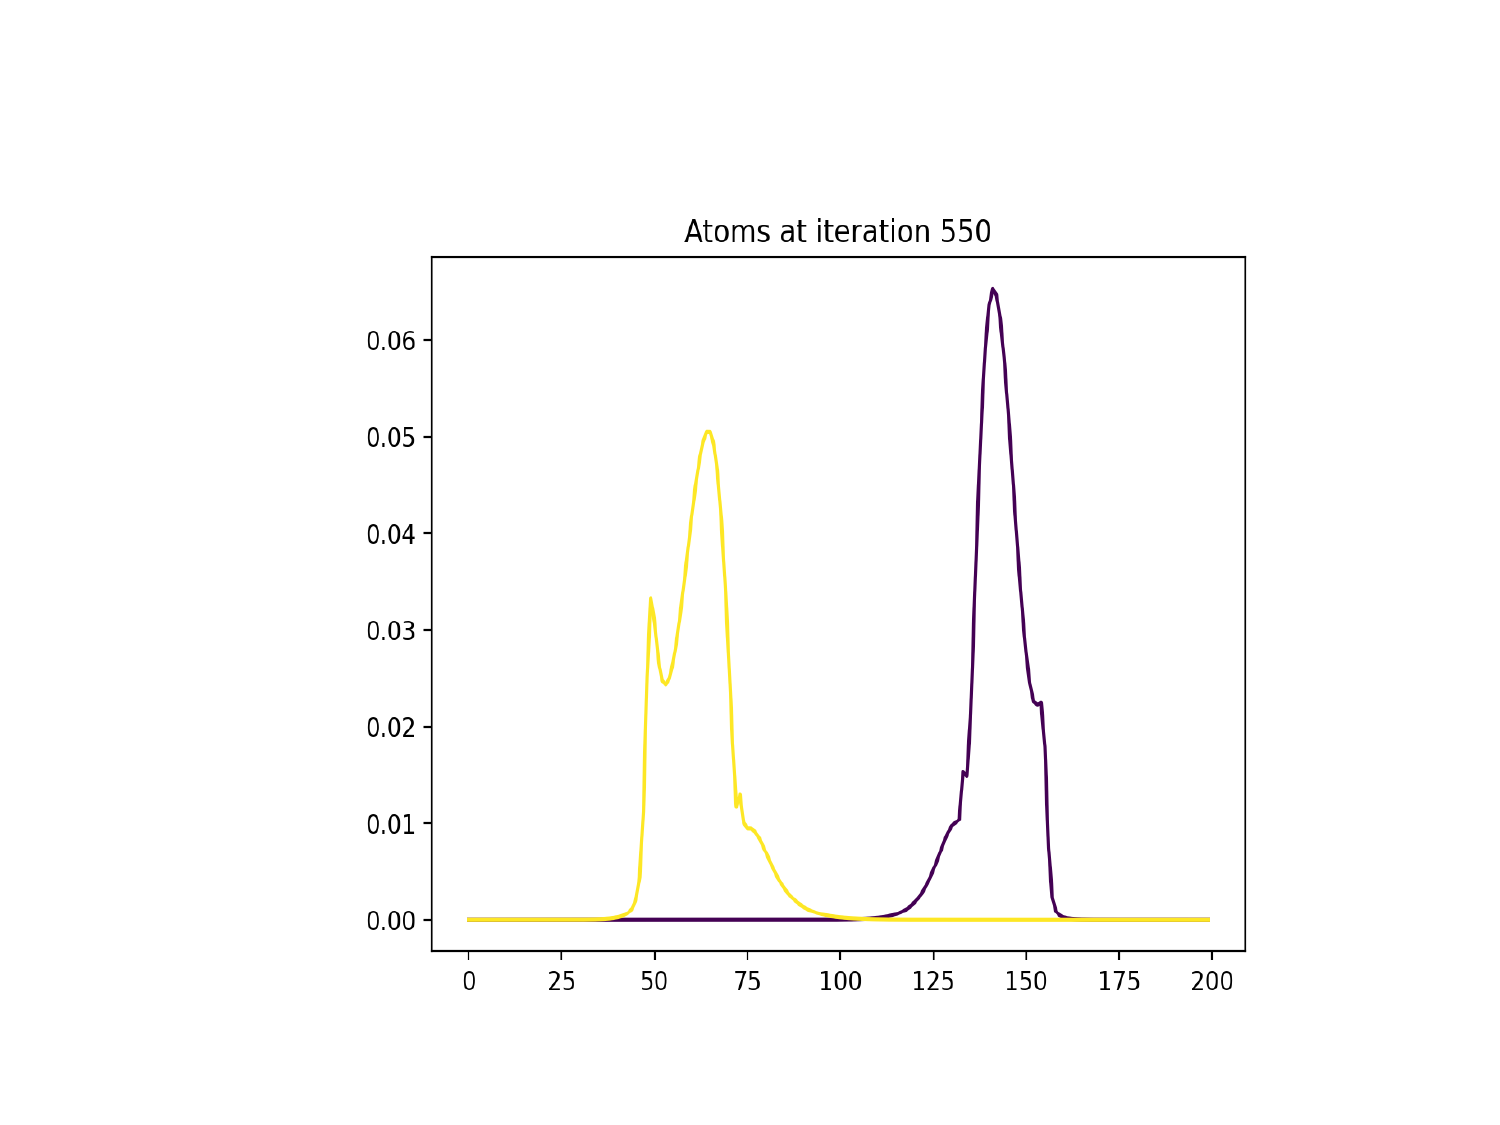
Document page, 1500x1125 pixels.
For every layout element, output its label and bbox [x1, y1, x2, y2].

picture [299, 149, 1351, 1051]
